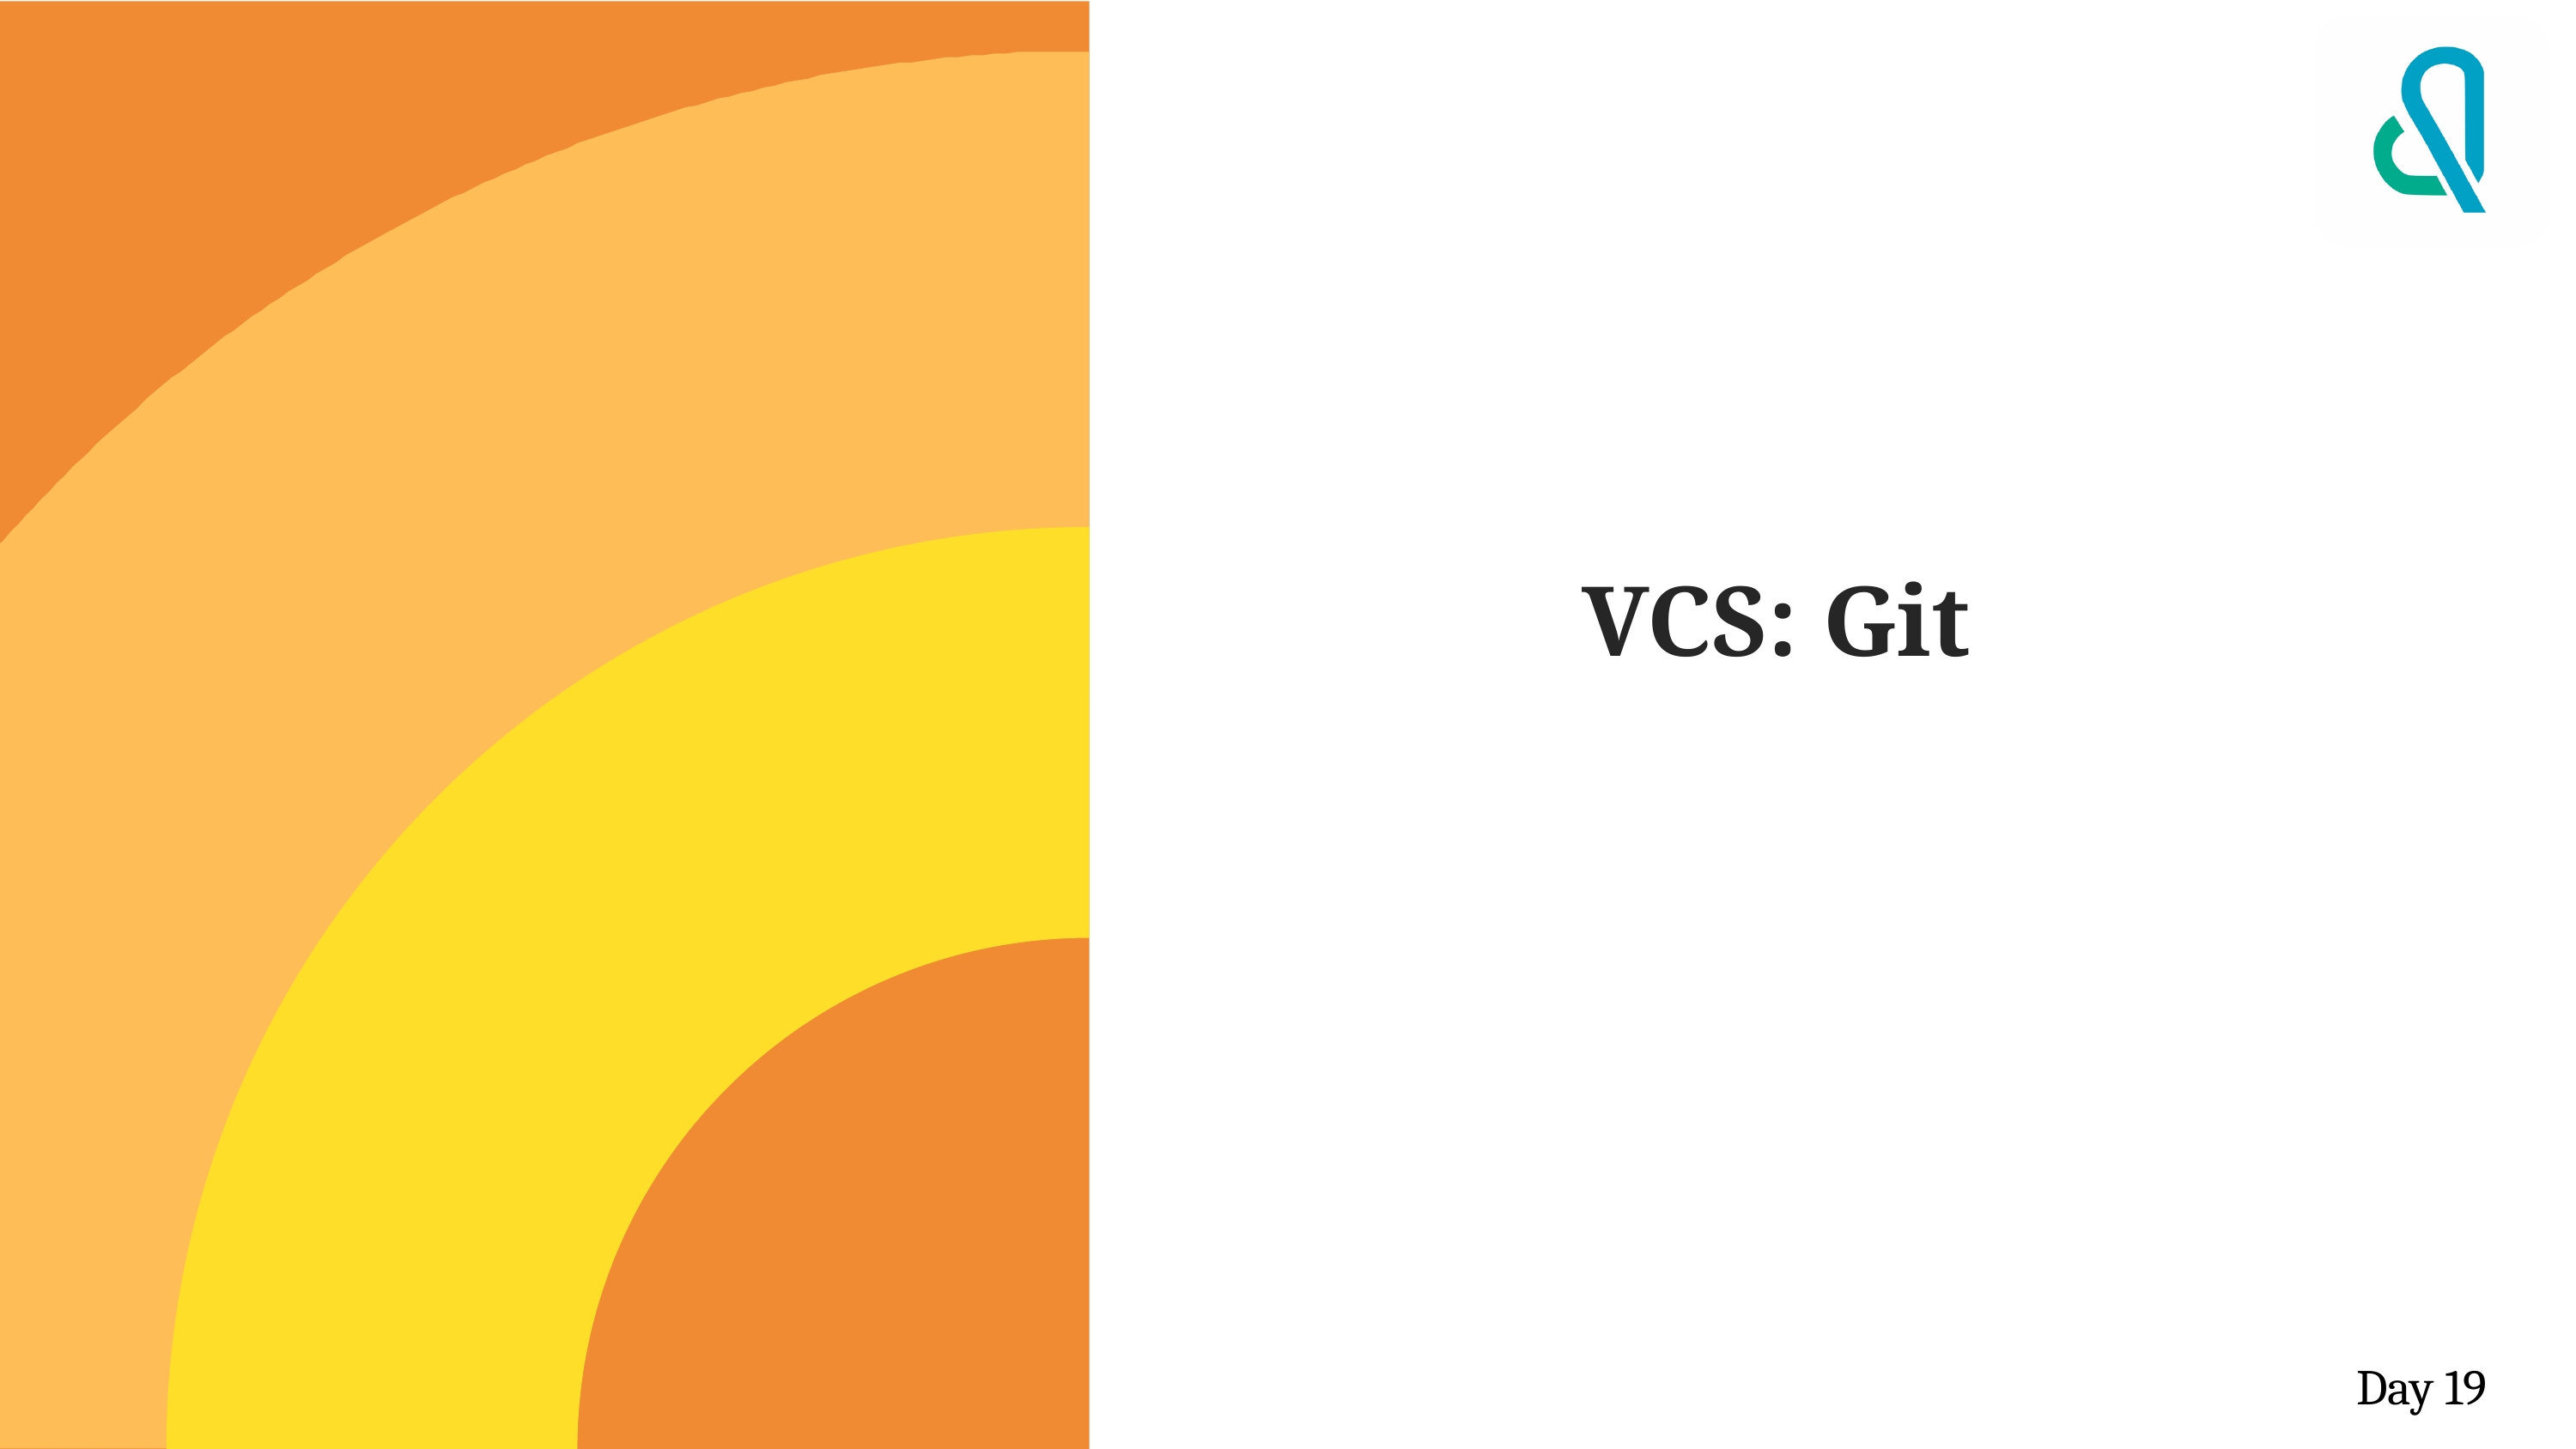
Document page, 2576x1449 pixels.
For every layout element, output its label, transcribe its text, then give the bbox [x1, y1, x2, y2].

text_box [0, 1, 1090, 1449]
text_box Day 19 [2343, 1348, 2550, 1422]
text_box [2312, 15, 2550, 246]
list VCS: Git [1145, 525, 2407, 1377]
